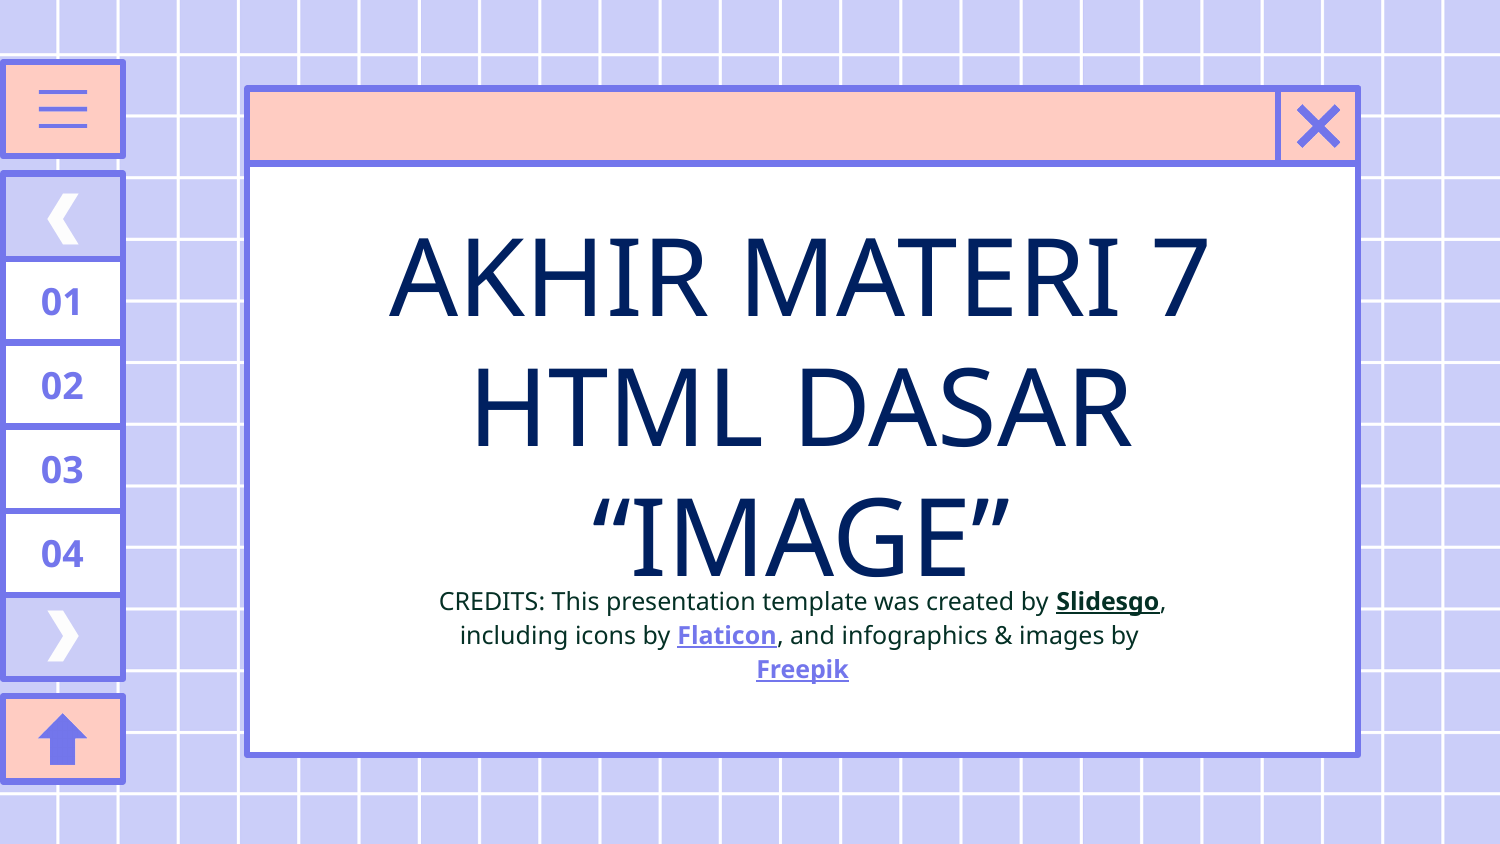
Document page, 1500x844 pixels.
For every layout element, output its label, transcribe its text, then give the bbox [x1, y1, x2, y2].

picture [0, 0, 1500, 844]
text_box 02 [20, 365, 104, 403]
text_box 04 [20, 533, 104, 572]
picture [38, 90, 88, 129]
picture [37, 713, 88, 765]
title AKHIR MATERI 7 HTML DASAR “IMAGE” [321, 331, 1281, 475]
picture [38, 610, 88, 662]
text_box 03 [20, 449, 104, 487]
picture [38, 193, 88, 245]
text_box 01 [20, 281, 104, 319]
